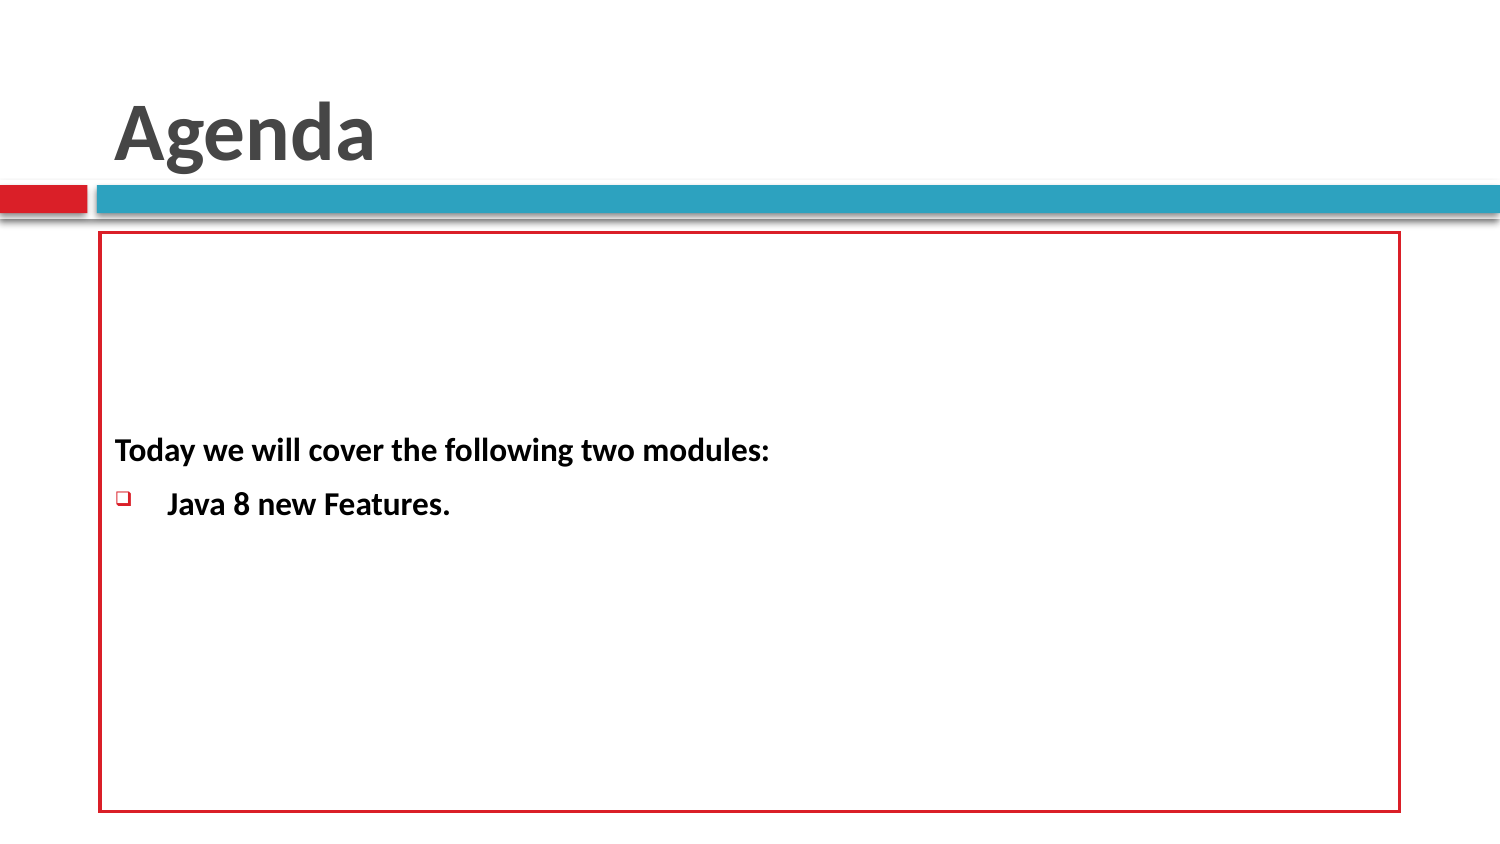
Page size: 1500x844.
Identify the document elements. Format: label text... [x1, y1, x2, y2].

title Agenda [99, 18, 1500, 185]
list Today we will cover the following two modules: Java 8 new Features. [98, 231, 1401, 813]
